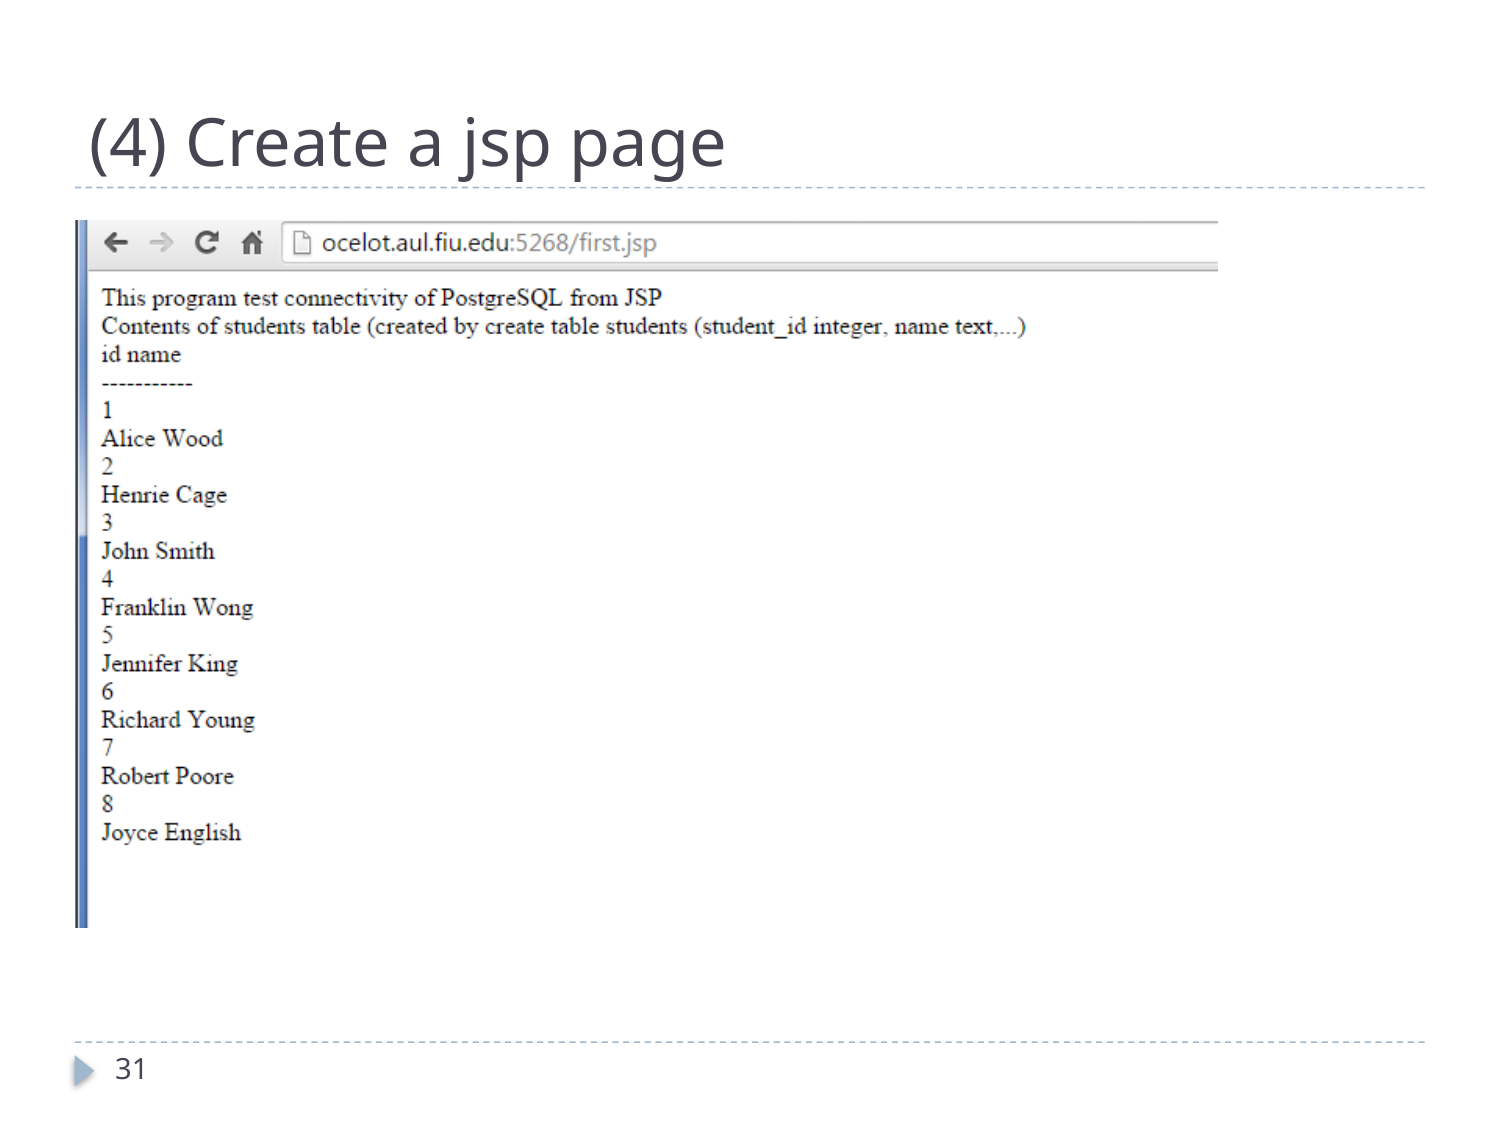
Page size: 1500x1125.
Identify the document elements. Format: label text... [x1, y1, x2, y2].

picture [74, 219, 1218, 929]
slide_number 31 [100, 1042, 426, 1103]
title (4) Create a jsp page [75, 24, 1425, 188]
